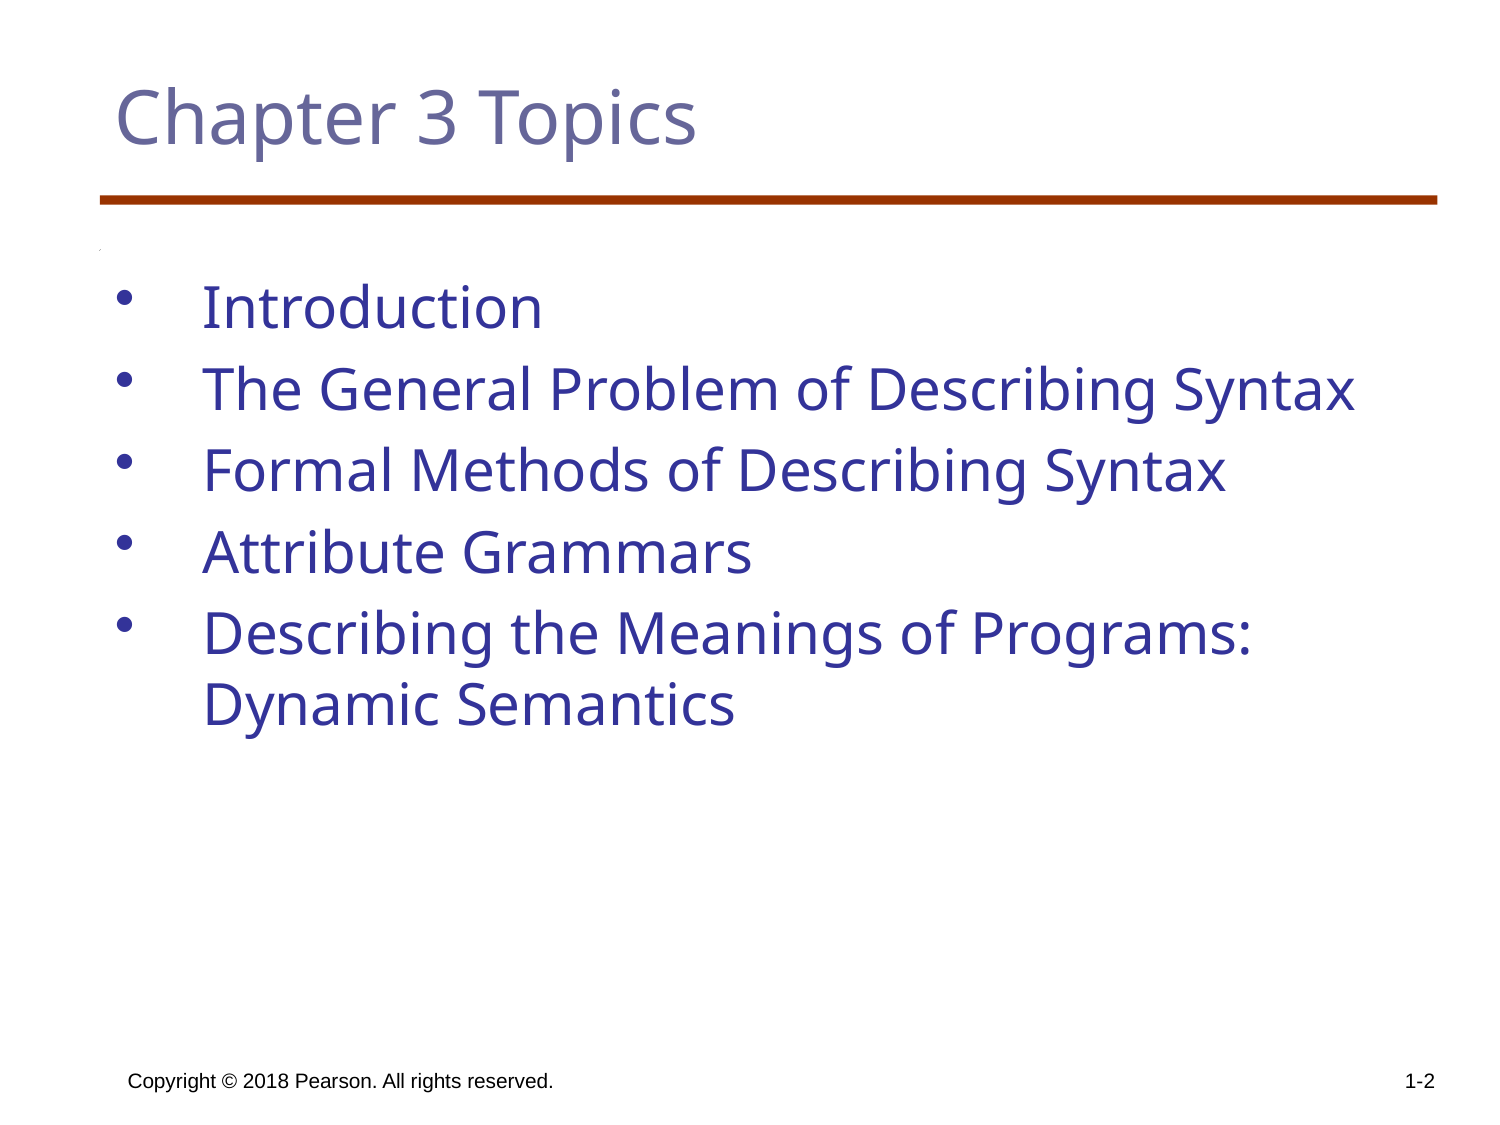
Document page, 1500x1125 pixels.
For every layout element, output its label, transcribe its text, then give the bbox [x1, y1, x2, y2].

footer Copyright © 2018 Pearson. All rights reserved. [112, 1024, 801, 1101]
title Chapter 3 Topics [99, 62, 1438, 250]
slide_number 1-2 [1137, 1024, 1451, 1101]
list Introduction The General Problem of Describing Syntax Formal Methods of Describing Syntax Attribute Grammars Describing the Meanings of Programs: Dynamic Semantics [99, 262, 1438, 1013]
